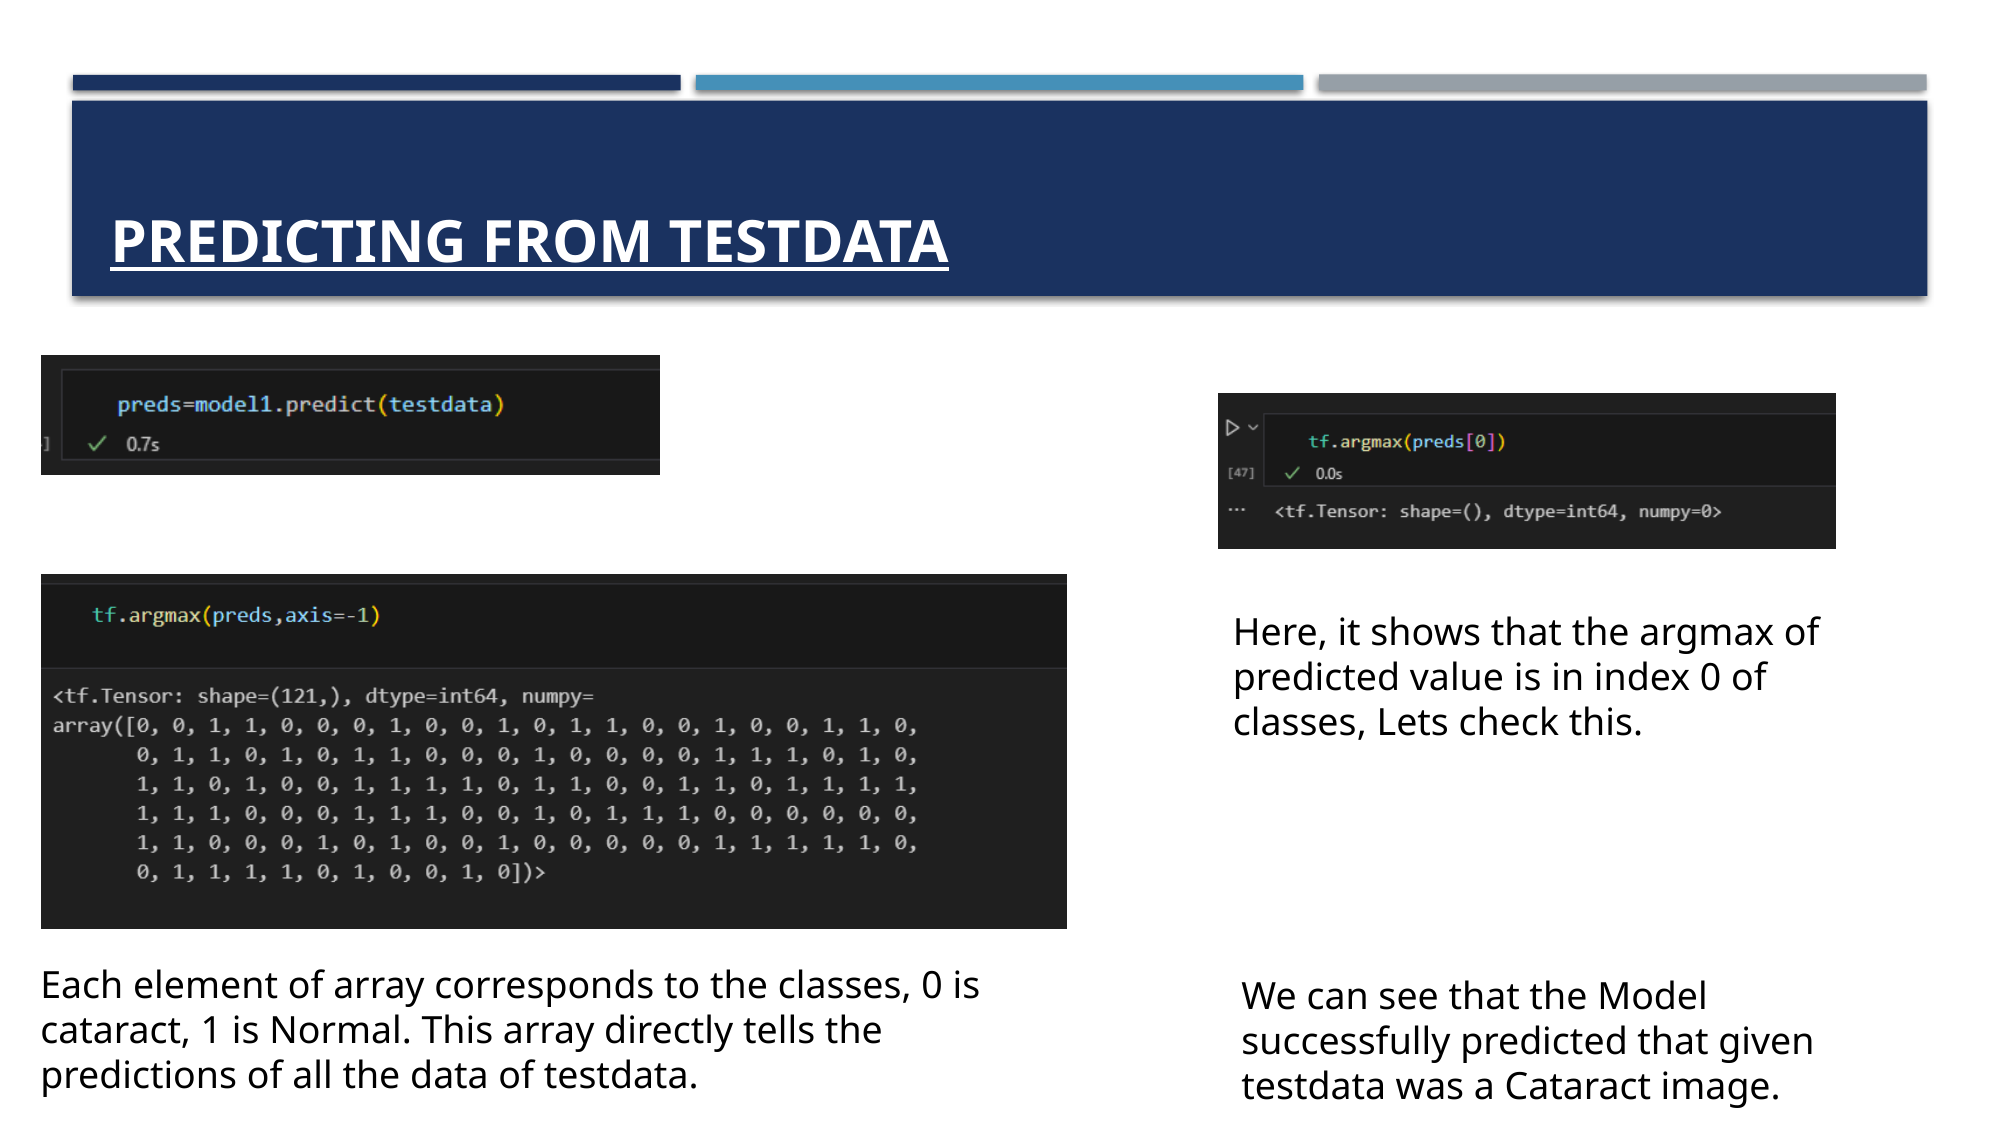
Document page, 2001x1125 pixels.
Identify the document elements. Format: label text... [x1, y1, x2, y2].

picture [41, 574, 1068, 929]
picture [1217, 392, 1836, 549]
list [41, 354, 660, 475]
text_box We can see that the Model successfully predicted that given testdata was a Cataract image. [1226, 964, 1905, 1115]
text_box Each element of array corresponds to the classes, 0 is cataract, 1 is Normal. This array directly tells the predictions of all the data of testdata. [25, 953, 1031, 1103]
text_box Here, it shows that the argmax of predicted value is in index 0 of classes, Lets check this. [1218, 600, 1853, 750]
title Predicting from testdata [95, 115, 1905, 282]
